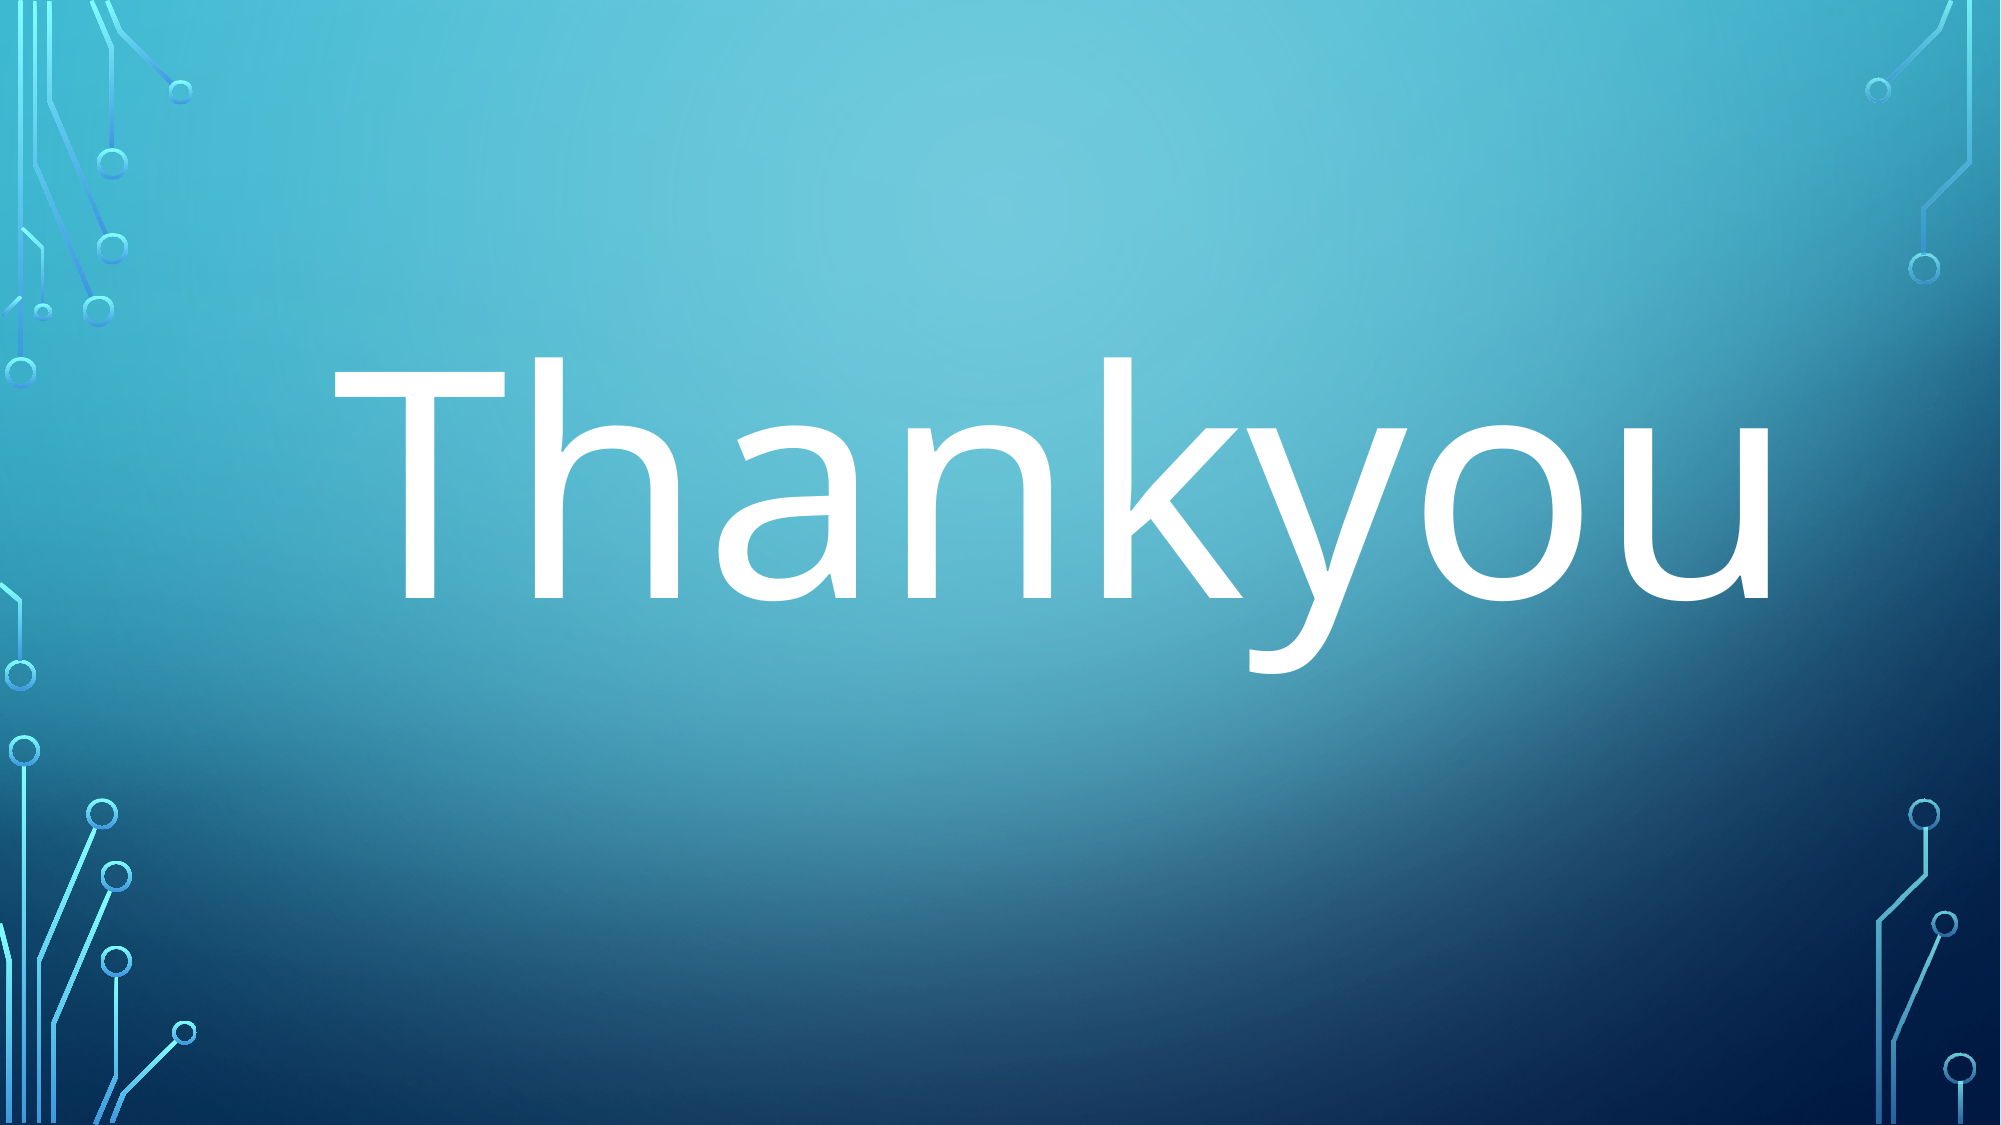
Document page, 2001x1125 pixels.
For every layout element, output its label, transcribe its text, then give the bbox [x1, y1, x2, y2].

title [187, 101, 1813, 198]
list Thankyou [164, 198, 1964, 918]
